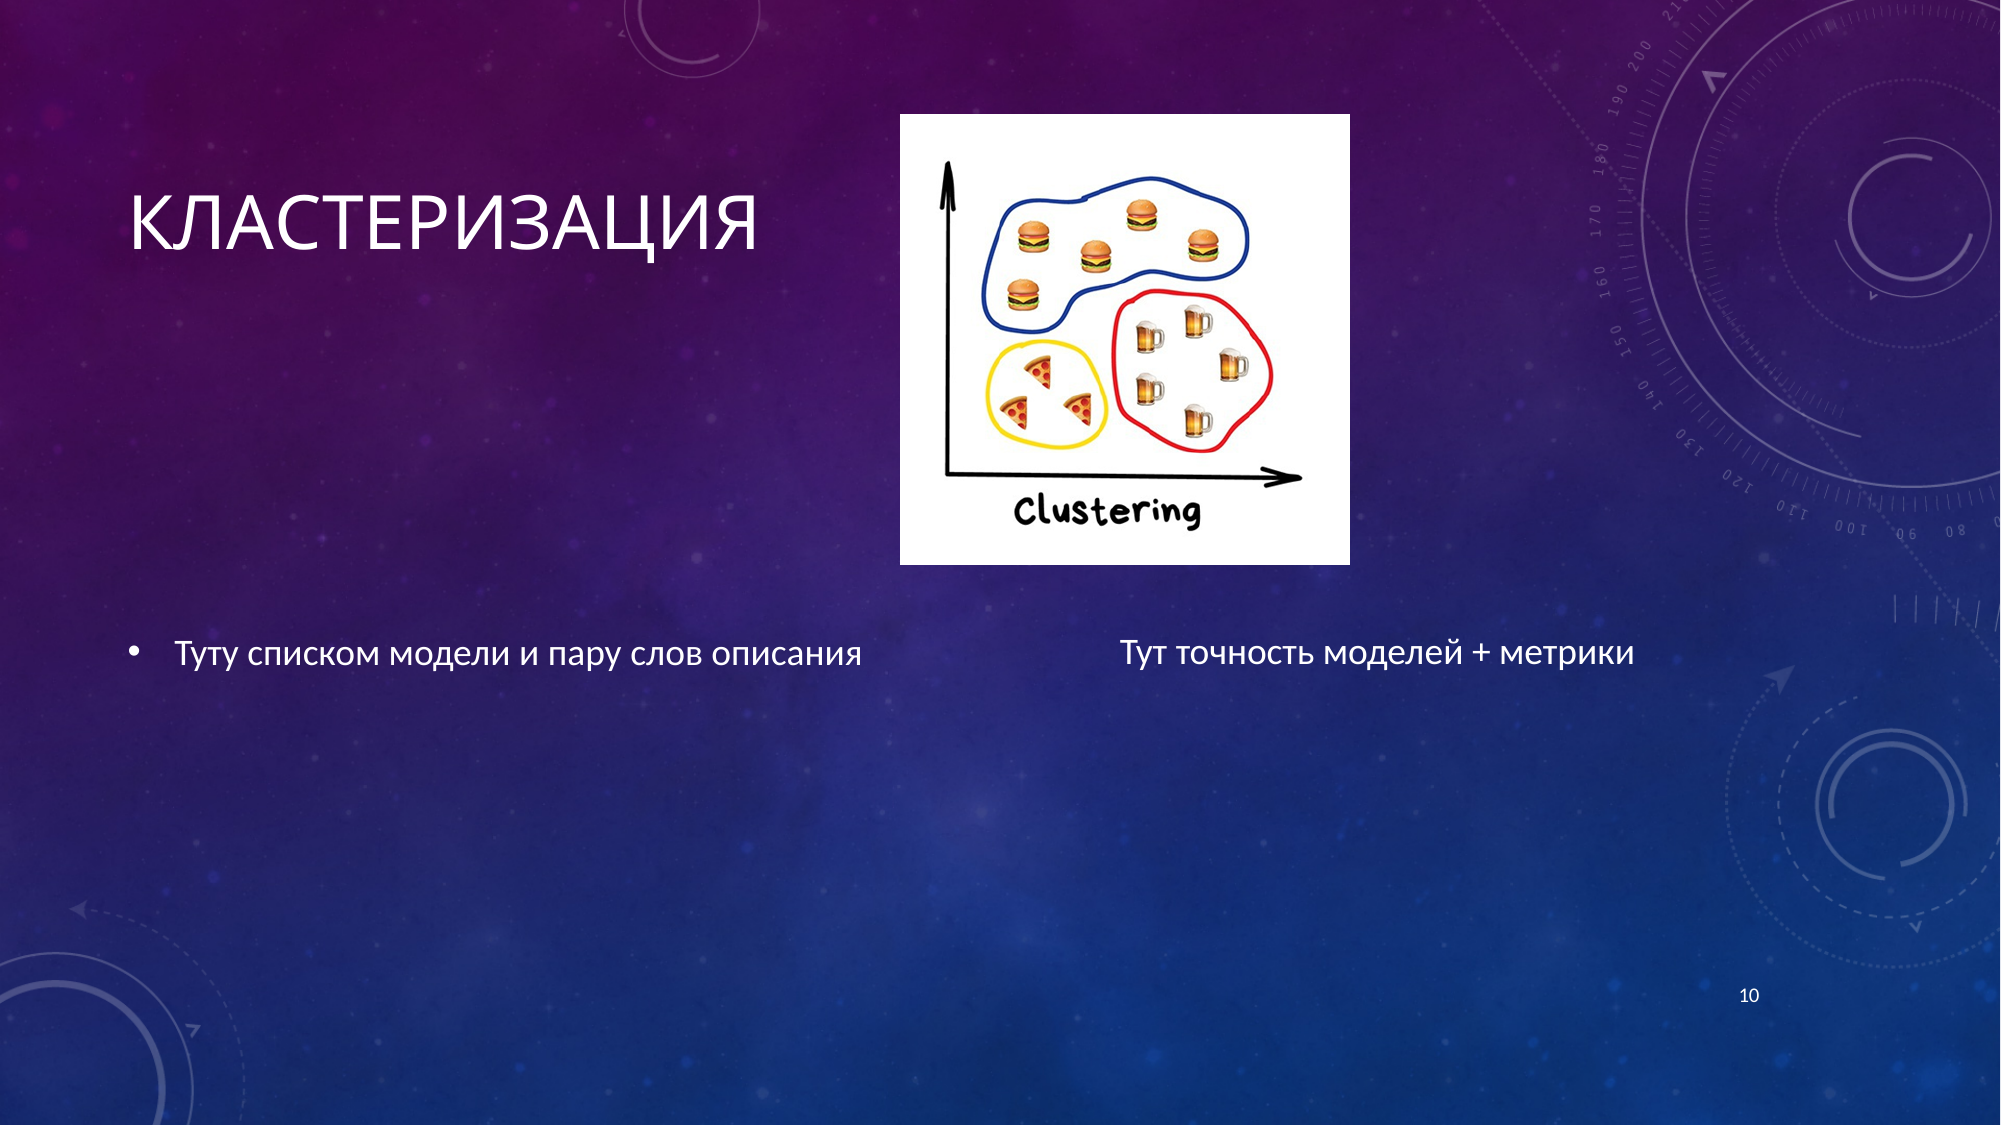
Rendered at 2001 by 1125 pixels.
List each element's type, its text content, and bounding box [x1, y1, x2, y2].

list Туту списком модели и пару слов описания [112, 351, 883, 950]
text_box Тут точность моделей + метрики [1104, 619, 1799, 680]
title КЛастеризация [112, 99, 1775, 339]
slide_number 10 [1684, 963, 1775, 1025]
picture [0, 0, 2001, 1125]
